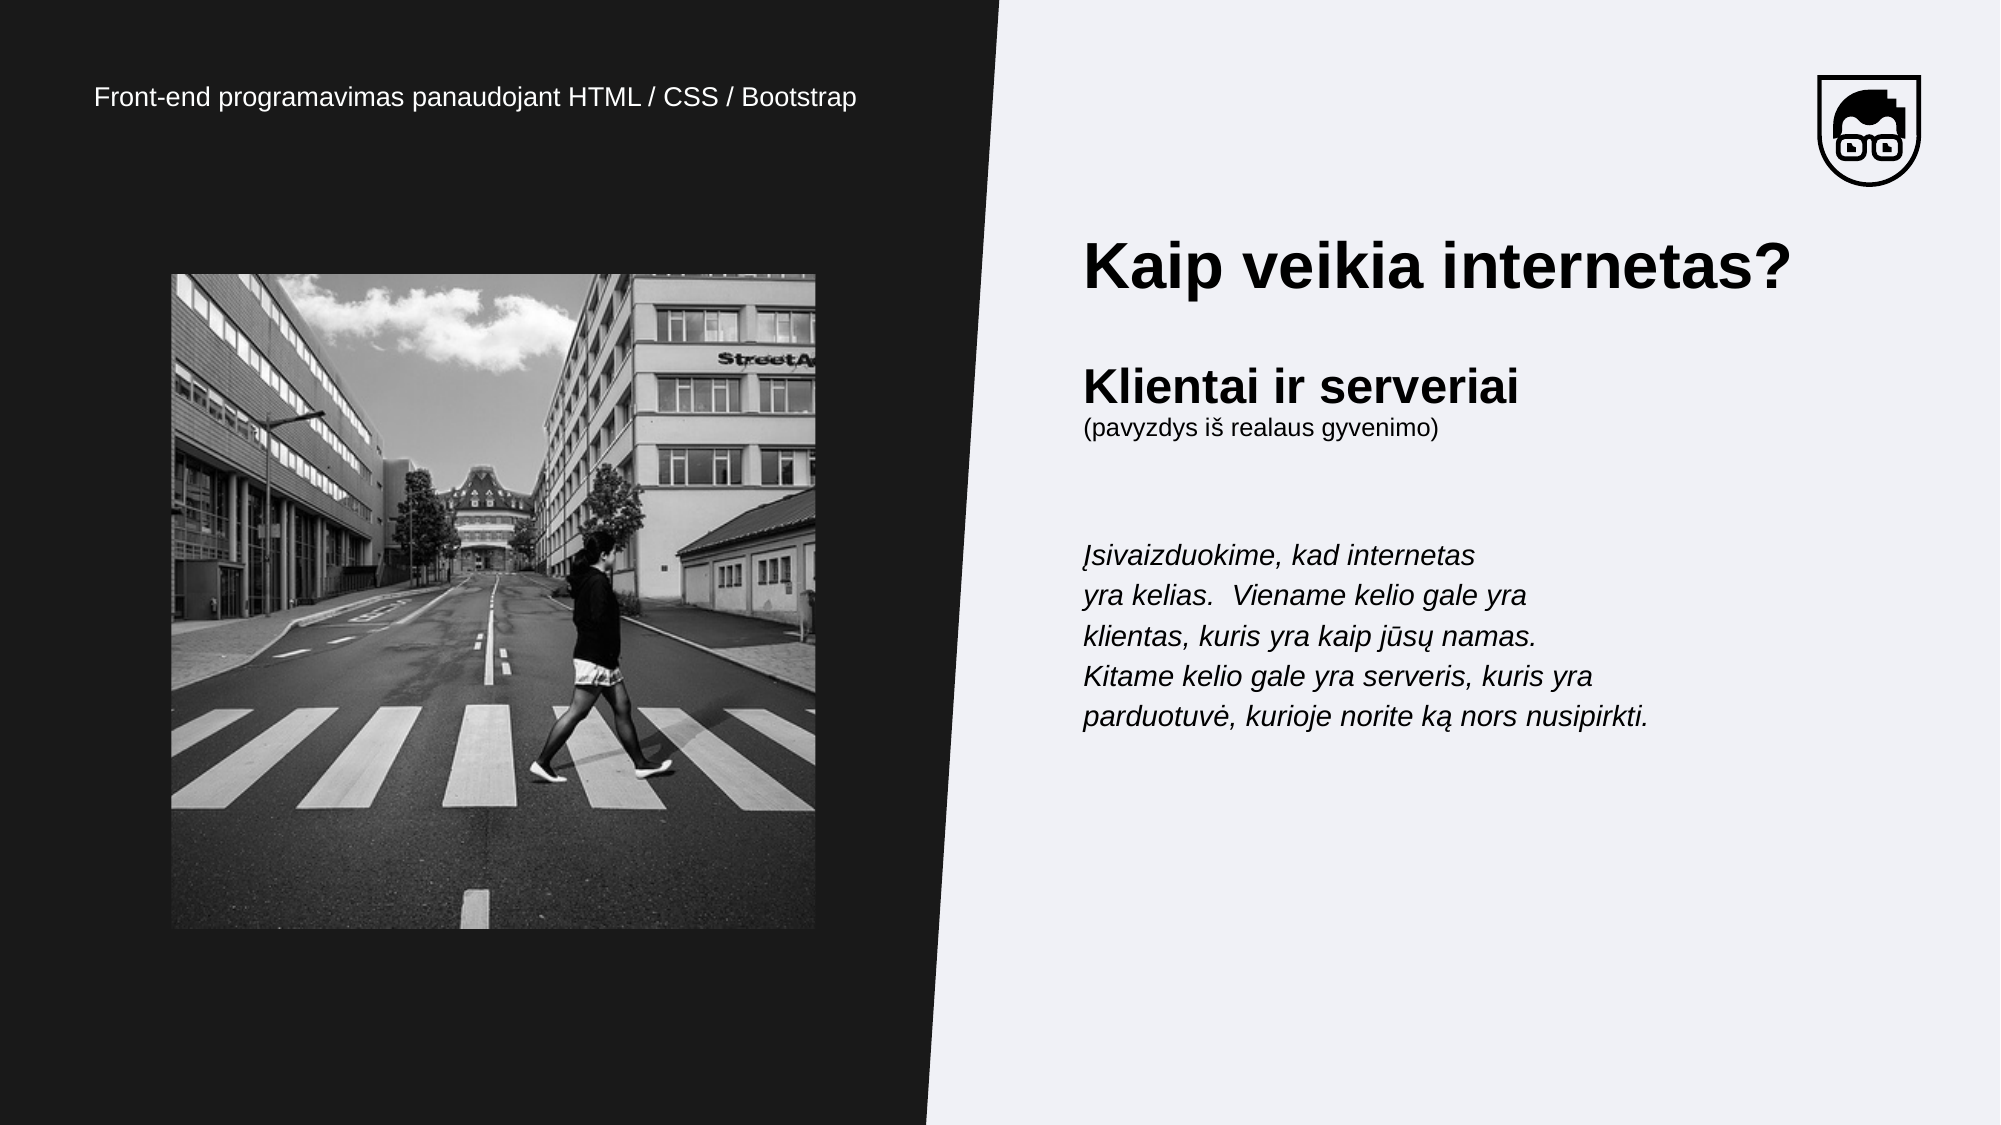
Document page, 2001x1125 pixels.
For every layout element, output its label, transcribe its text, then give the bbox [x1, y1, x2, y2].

picture [171, 274, 816, 930]
title Kaip veikia internetas? Klientai ir serveriai (pavyzdys iš realaus gyvenimo) [1075, 224, 1922, 450]
list Įsivaizduokime, kad internetas yra kelias. Viename kelio gale yra klientas, kuris yra kaip jūsų namas. Kitame kelio gale yra serveris, kuris yra parduotuvė, kurioje norite ką nors nusipirkti. [1075, 523, 1922, 673]
list Front-end programavimas panaudojant HTML / CSS / Bootstrap [78, 75, 1001, 151]
